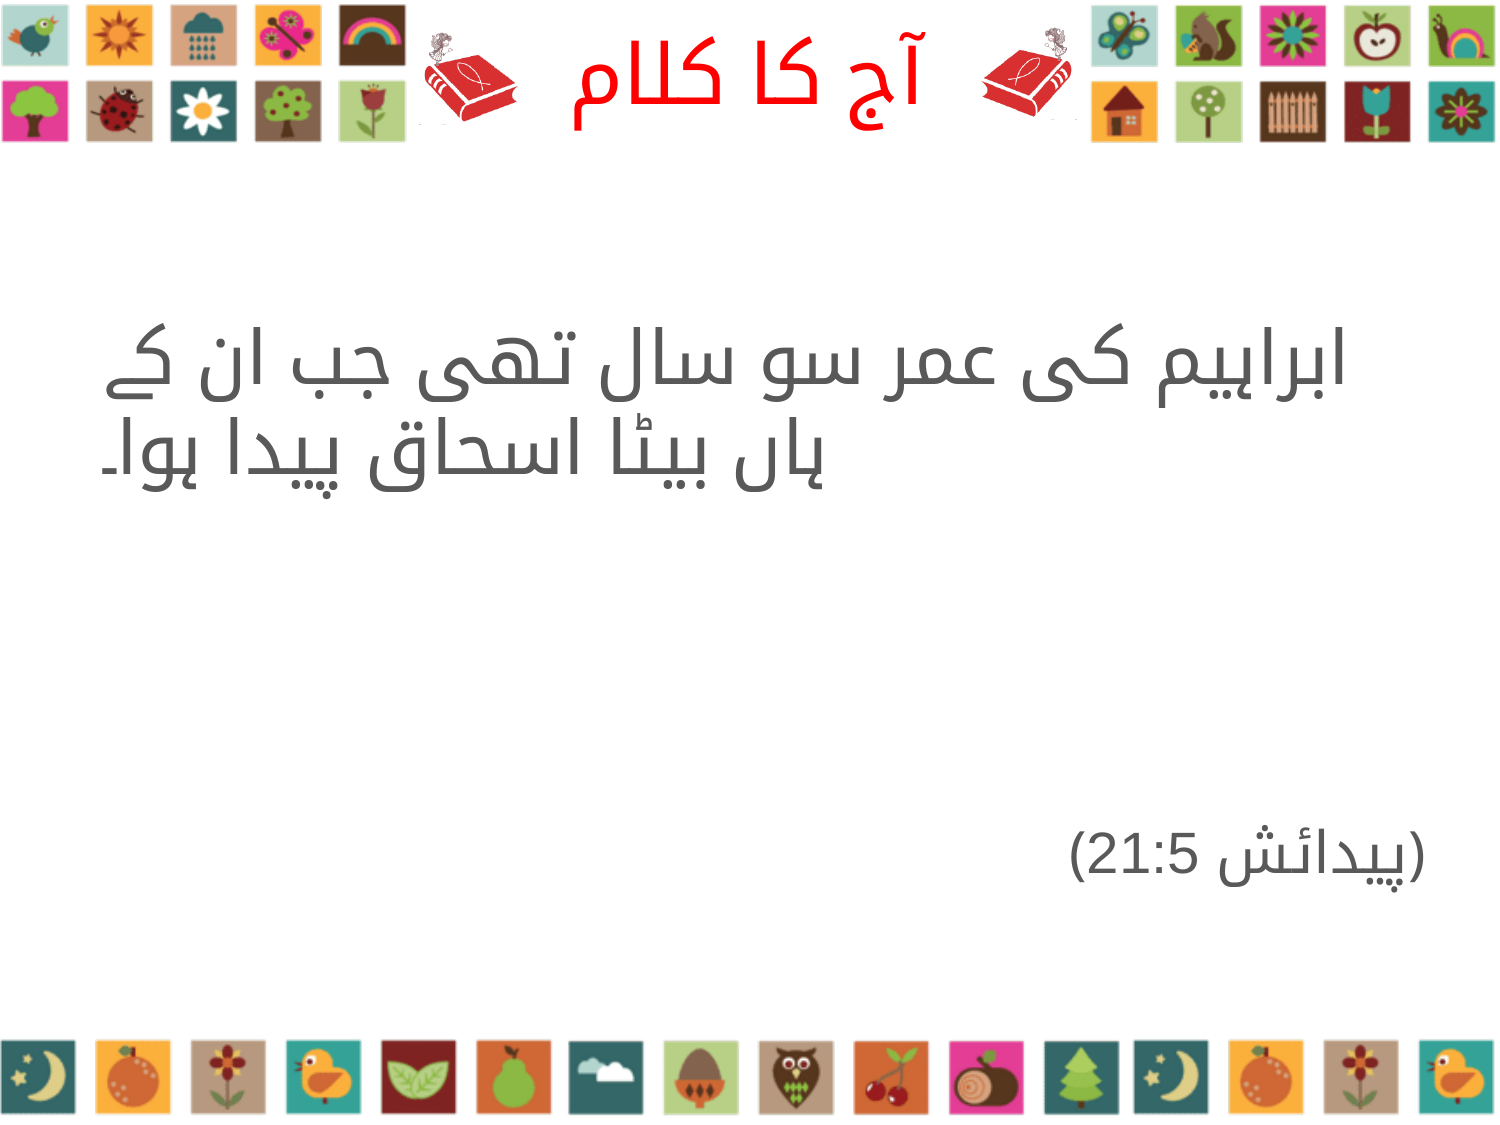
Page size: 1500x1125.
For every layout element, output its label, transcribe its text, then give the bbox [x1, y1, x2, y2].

text_box ابراہیم کی عمر سو سال تھی جب ان کے ہاں بیٹا اسحاق پیدا ہوا۔ [88, 302, 1459, 498]
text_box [0, 1028, 1500, 1118]
picture [0, 3, 550, 150]
text_box آج کا کلام [425, 13, 1077, 129]
text_box (پیدائش 21:5) [808, 807, 1441, 893]
picture [950, 3, 1500, 150]
